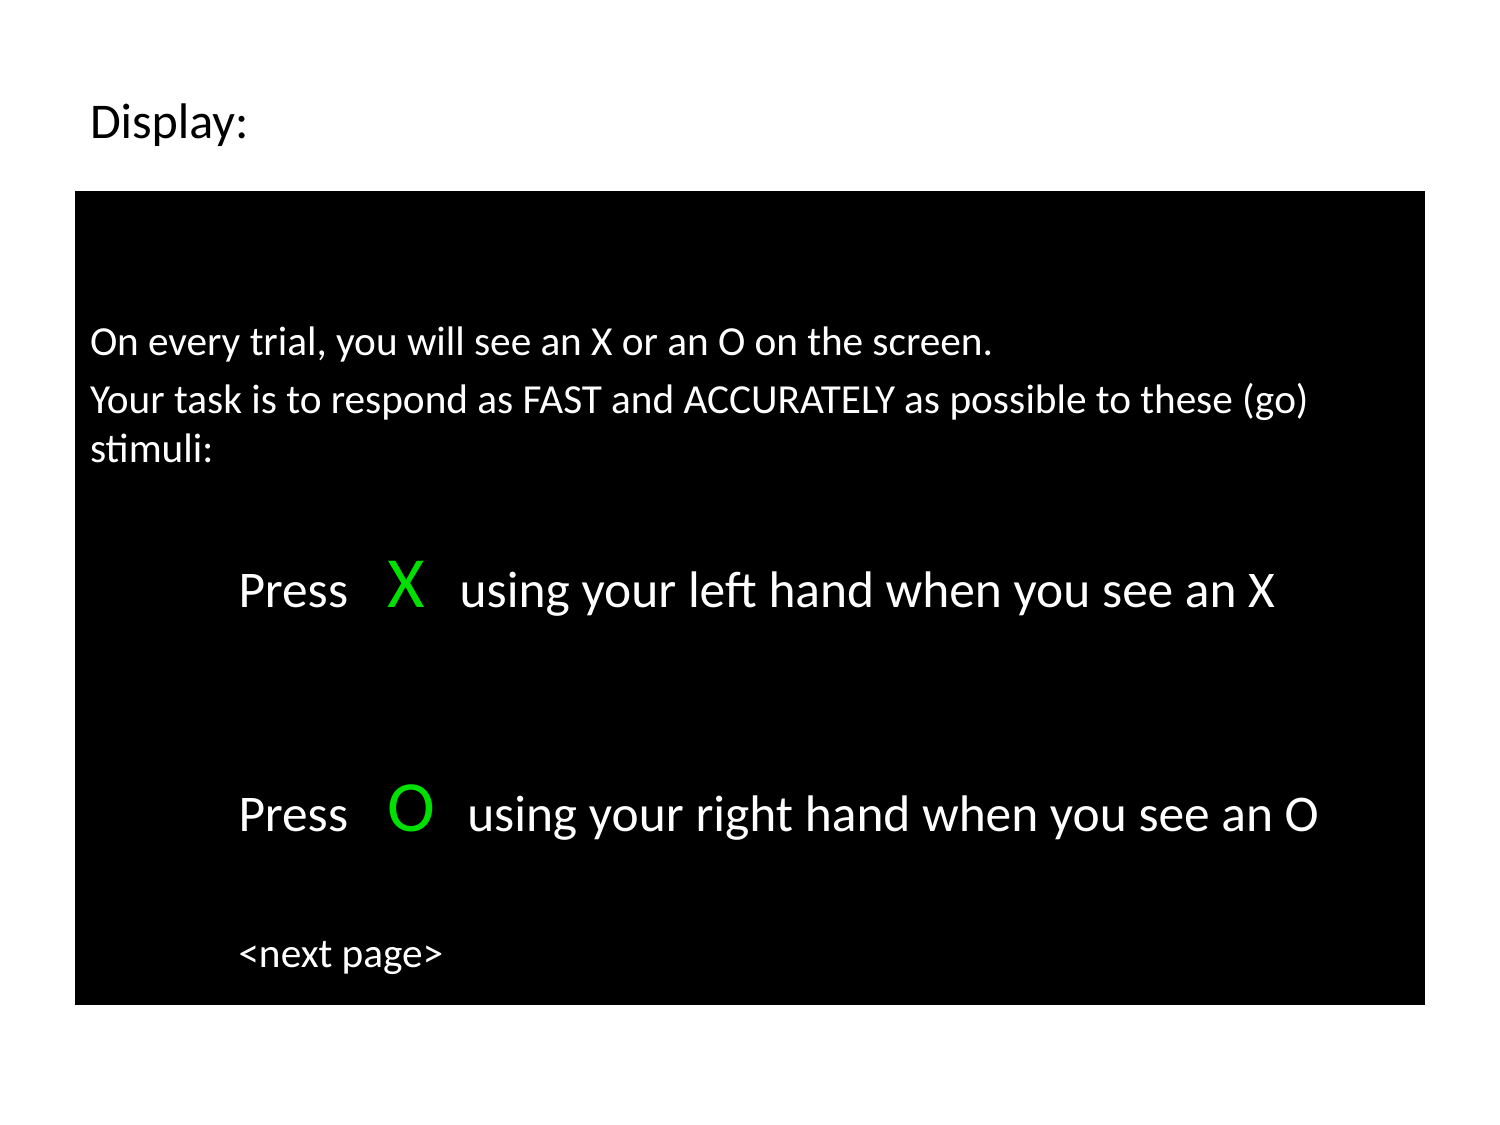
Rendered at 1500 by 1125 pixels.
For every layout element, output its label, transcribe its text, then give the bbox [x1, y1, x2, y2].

title Display: [75, 45, 1425, 191]
list On every trial, you will see an X or an O on the screen. Your task is to respond as FAST and ACCURATELY as possible to these (go) stimuli: Press X using your left hand when you see an X Press O using your right hand when you see an O <next page> [75, 191, 1425, 1005]
